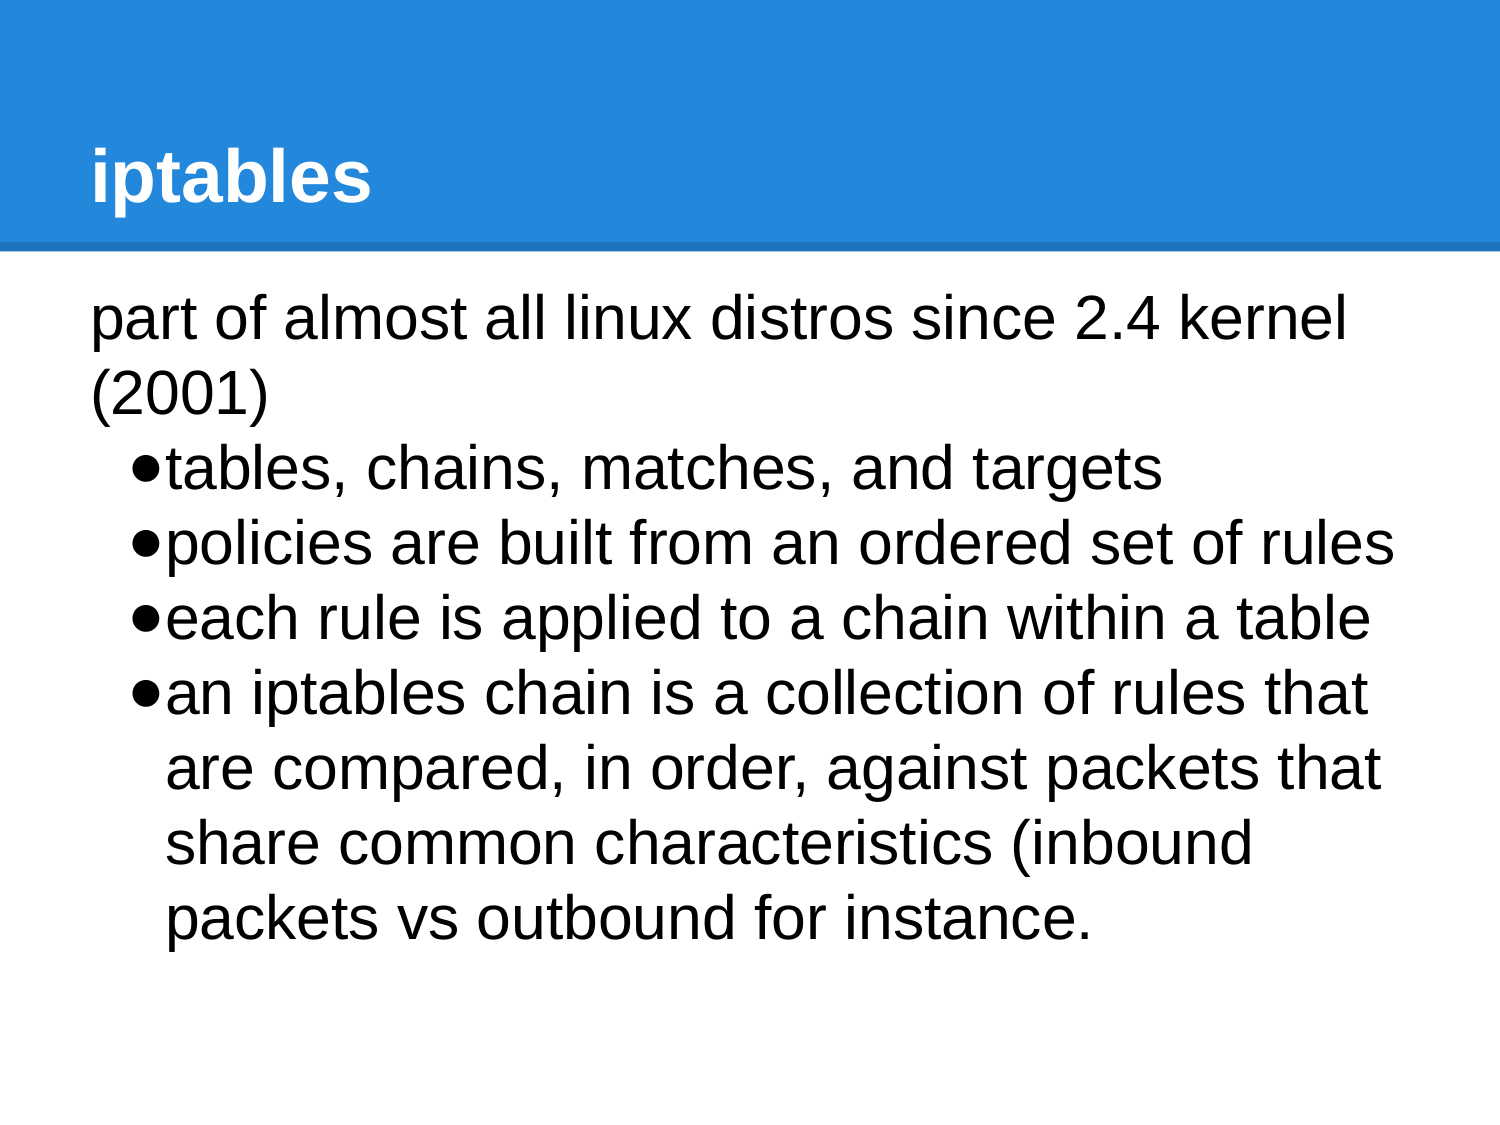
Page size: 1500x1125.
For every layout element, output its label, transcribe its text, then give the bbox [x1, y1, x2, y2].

title iptables [75, 45, 1425, 233]
list part of almost all linux distros since 2.4 kernel (2001) tables, chains, matches, and targets policies are built from an ordered set of rules each rule is applied to a chain within a table an iptables chain is a collection of rules that are compared, in order, against packets that share common characteristics (inbound packets vs outbound for instance. [75, 262, 1425, 1078]
